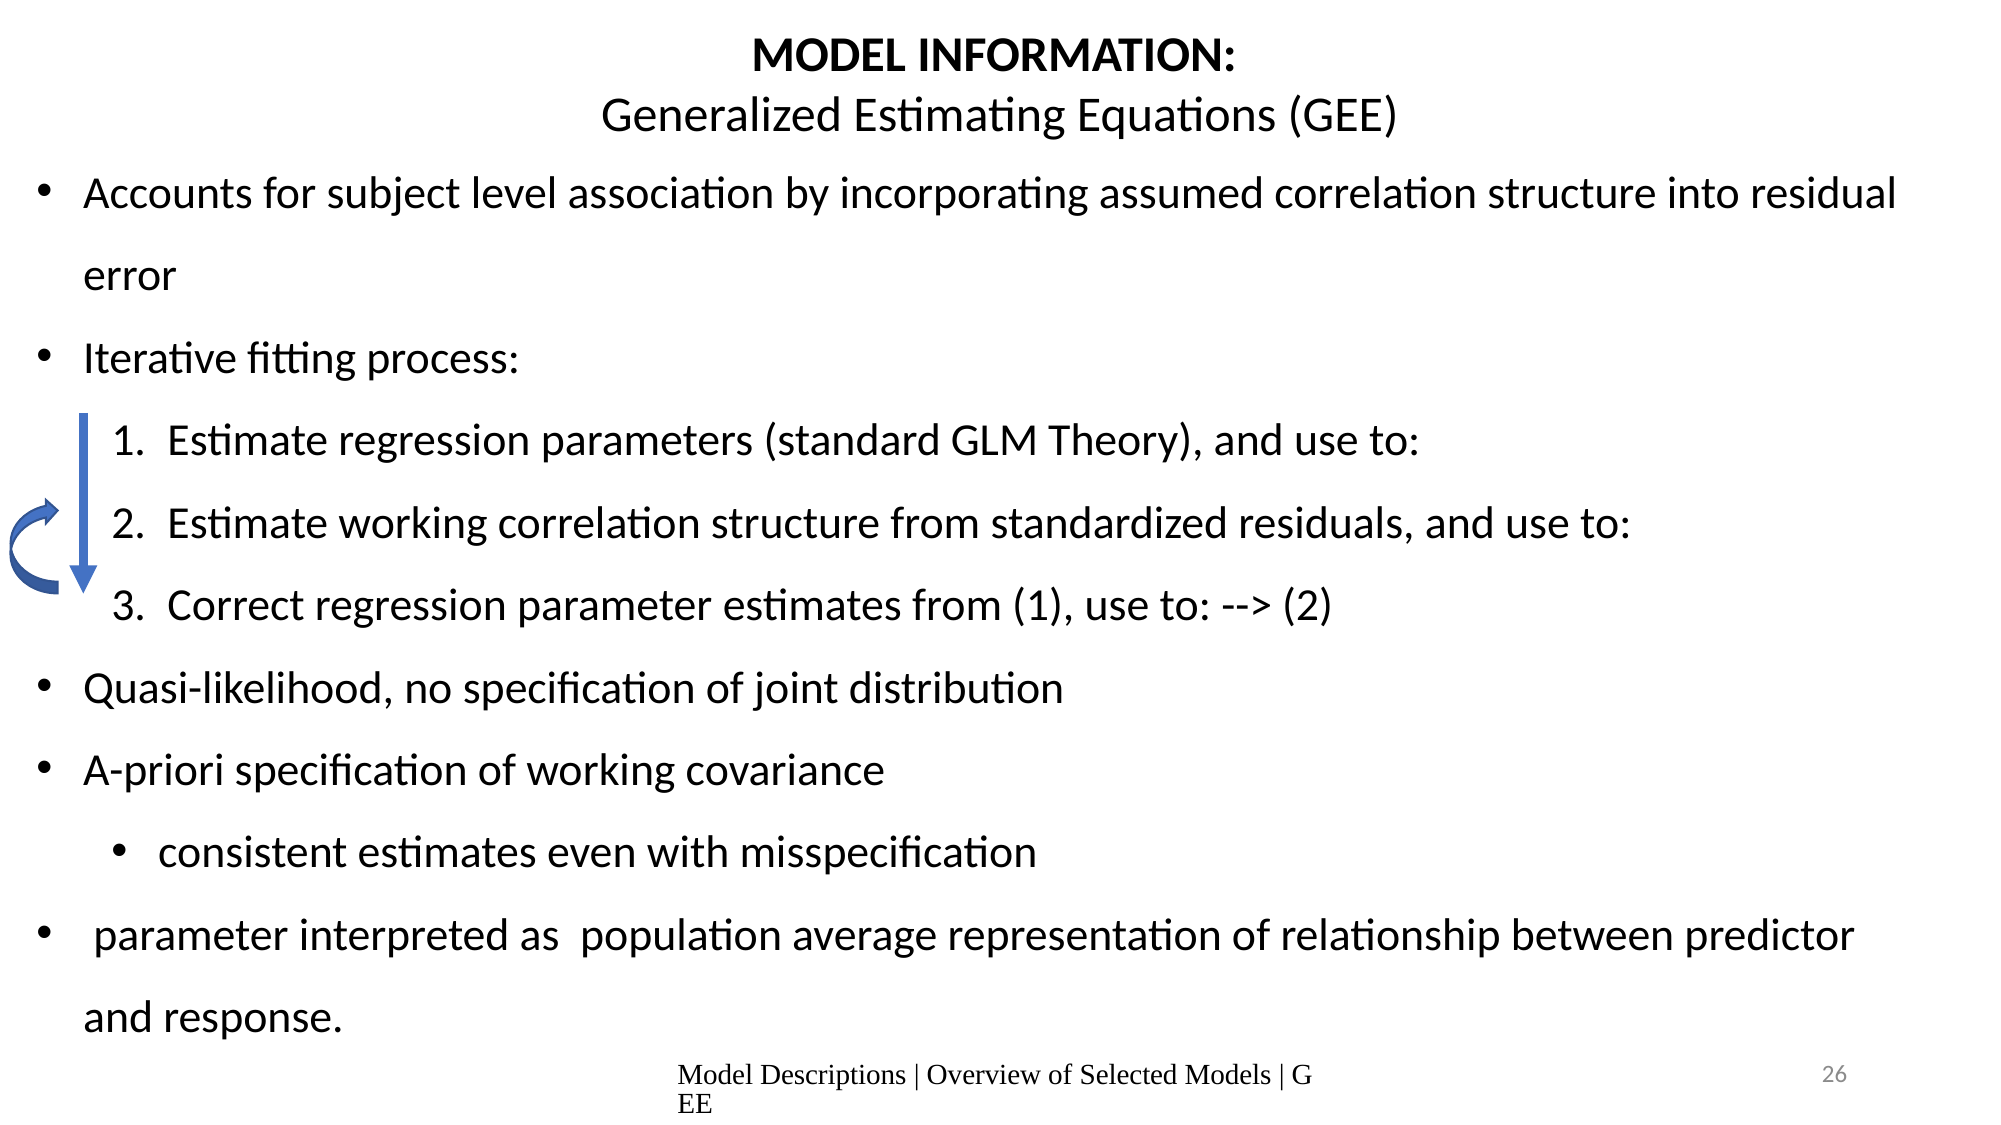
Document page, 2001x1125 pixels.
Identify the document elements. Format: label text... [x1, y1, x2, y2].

text_box [9, 497, 60, 595]
text_box MODEL INFORMATION: Generalized Estimating Equations (GEE) [39, 14, 1961, 149]
footer Model Descriptions | Overview of Selected Models | GEE [662, 1042, 1338, 1103]
slide_number 26 [1412, 1042, 1863, 1103]
